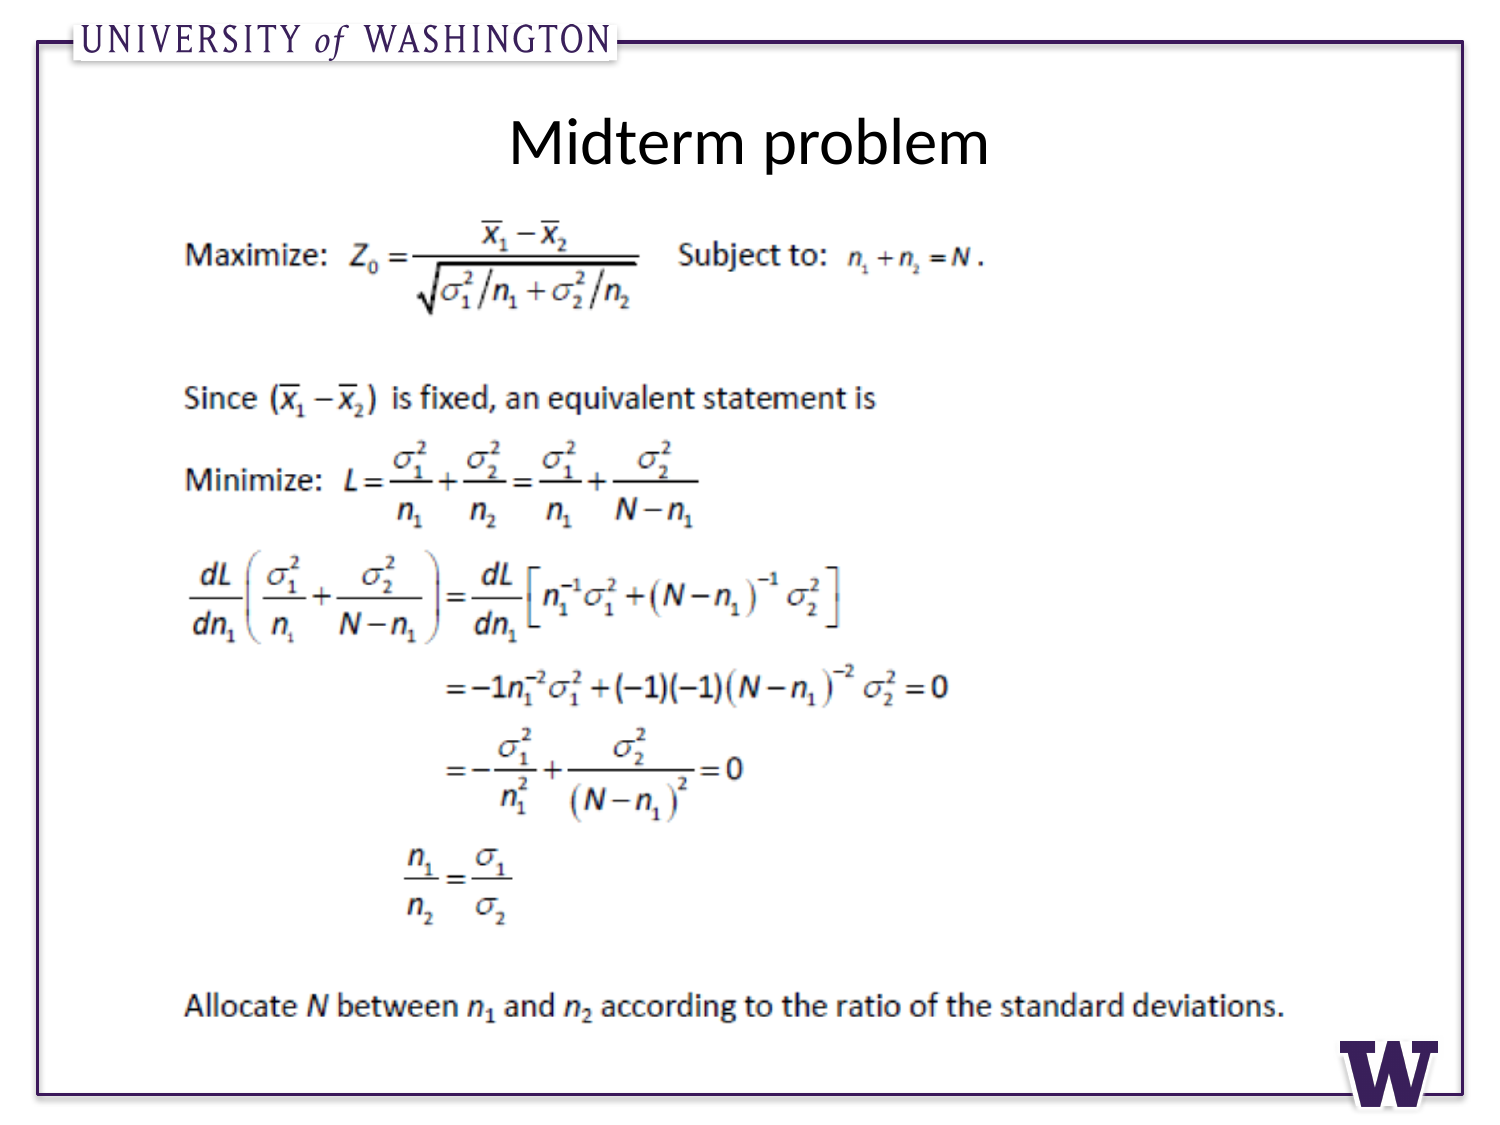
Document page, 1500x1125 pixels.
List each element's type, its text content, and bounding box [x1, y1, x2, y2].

title Midterm problem [75, 87, 1425, 188]
picture [1340, 1041, 1438, 1107]
picture [124, 212, 1376, 1040]
picture [81, 24, 609, 61]
